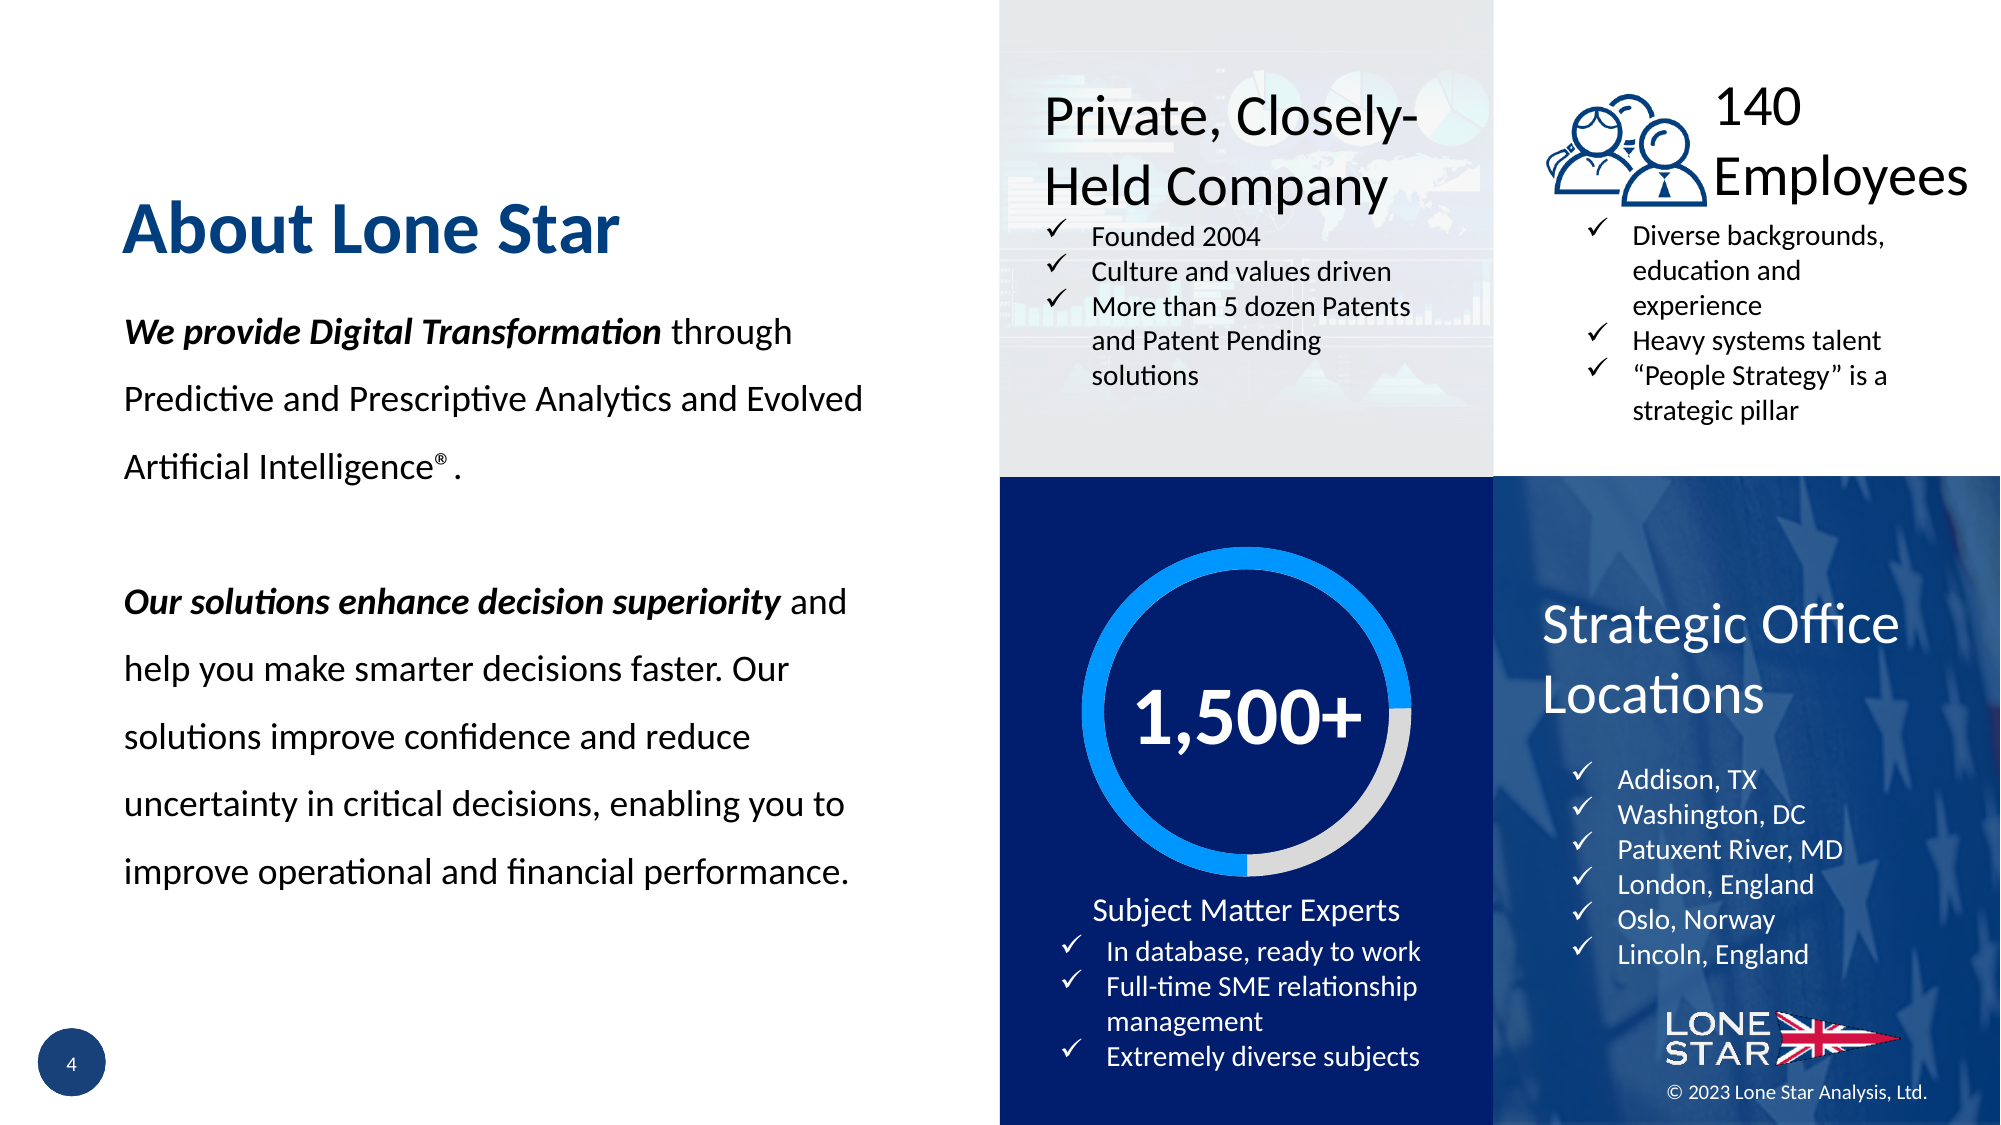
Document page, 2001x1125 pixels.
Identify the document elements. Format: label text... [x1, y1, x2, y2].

text_box We provide Digital Transformation through Predictive and Prescriptive Analytics and Evolved Artificial Intelligence®. Our solutions enhance decision superiority and help you make smarter decisions faster. Our solutions improve confidence and reduce uncertainty in critical decisions, enabling you to improve operational and financial performance. [109, 276, 938, 939]
picture [999, 0, 2000, 1125]
text_box About Lone Star [107, 170, 921, 276]
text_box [1649, 1011, 1946, 1112]
text_box [999, 477, 1493, 1125]
text_box 140 Employees [1699, 59, 1992, 214]
text_box 4 [43, 1043, 100, 1083]
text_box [1074, 546, 1419, 937]
picture [1545, 69, 1707, 231]
text_box Diverse backgrounds, education and experience Heavy systems talent “People Strategy” is a strategic pillar [1570, 209, 1938, 434]
text_box In database, ready to work Full-time SME relationship management Extremely diverse subjects [1044, 925, 1438, 1080]
